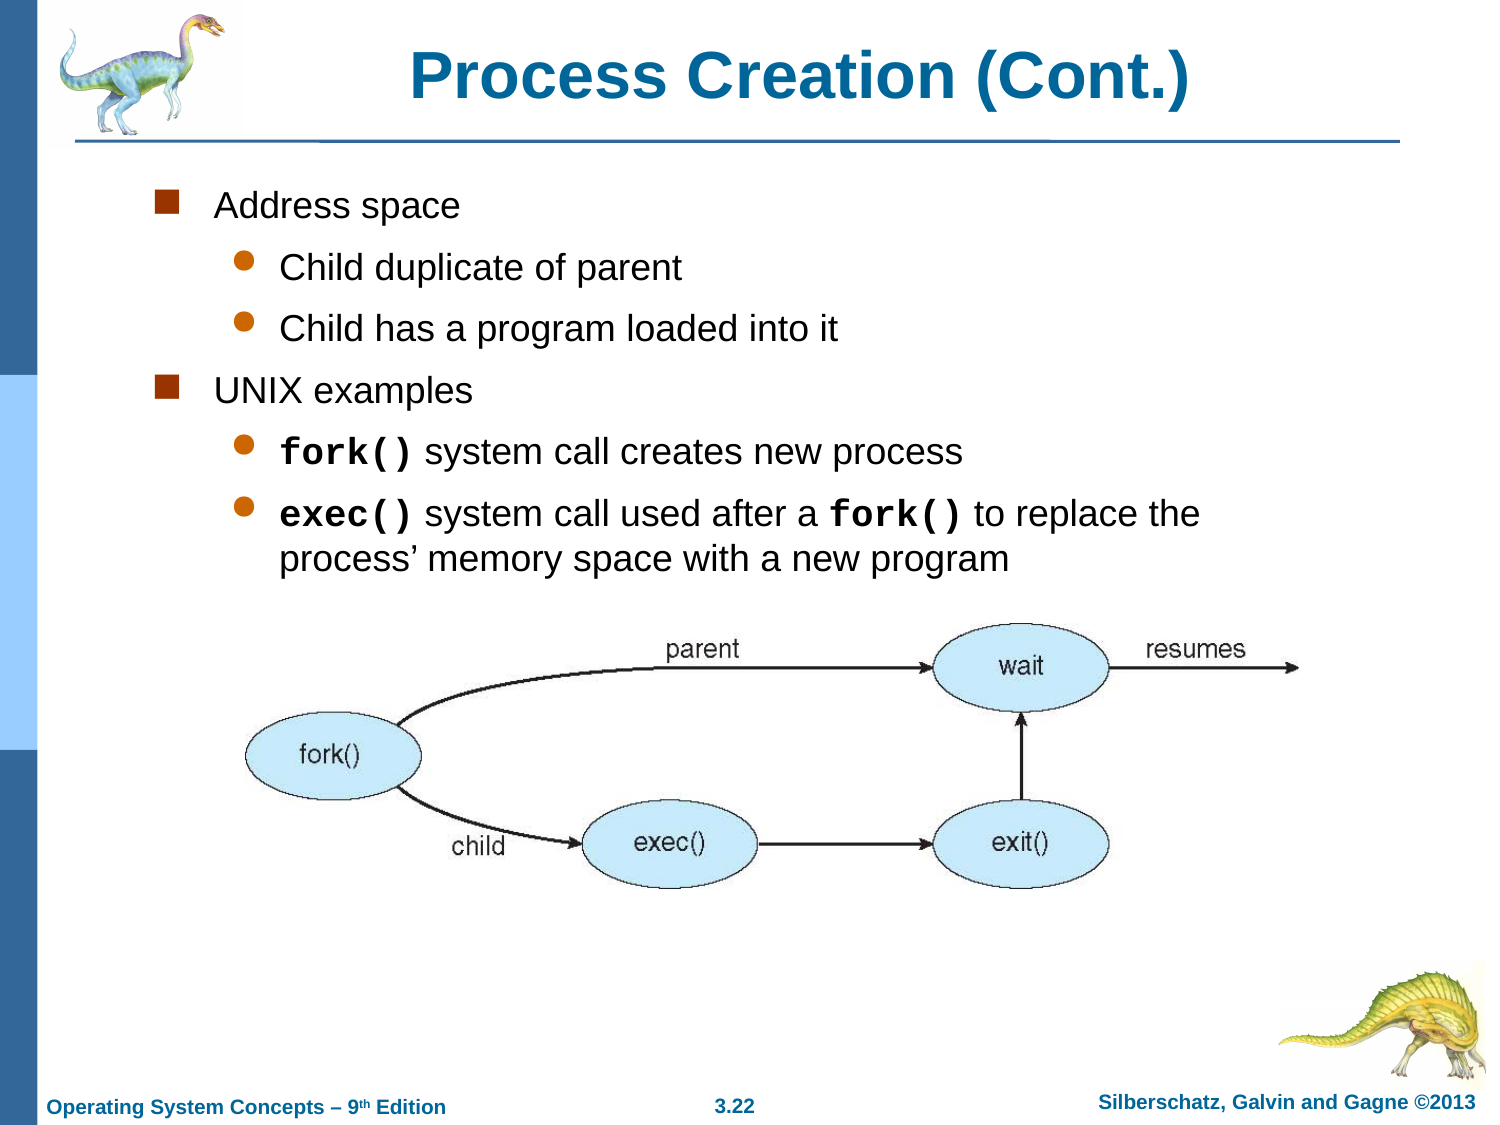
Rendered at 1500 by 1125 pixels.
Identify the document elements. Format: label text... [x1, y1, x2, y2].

picture [245, 623, 1299, 889]
picture [1275, 959, 1486, 1090]
text_box Address space Child duplicate of parent Child has a program loaded into it UNIX examples fork() system call creates new process exec() system call used after a fork() to replace the process’ memory space with a new program [142, 173, 1317, 918]
picture [46, 0, 243, 149]
text_box Process Creation (Cont.) [175, 24, 1425, 120]
